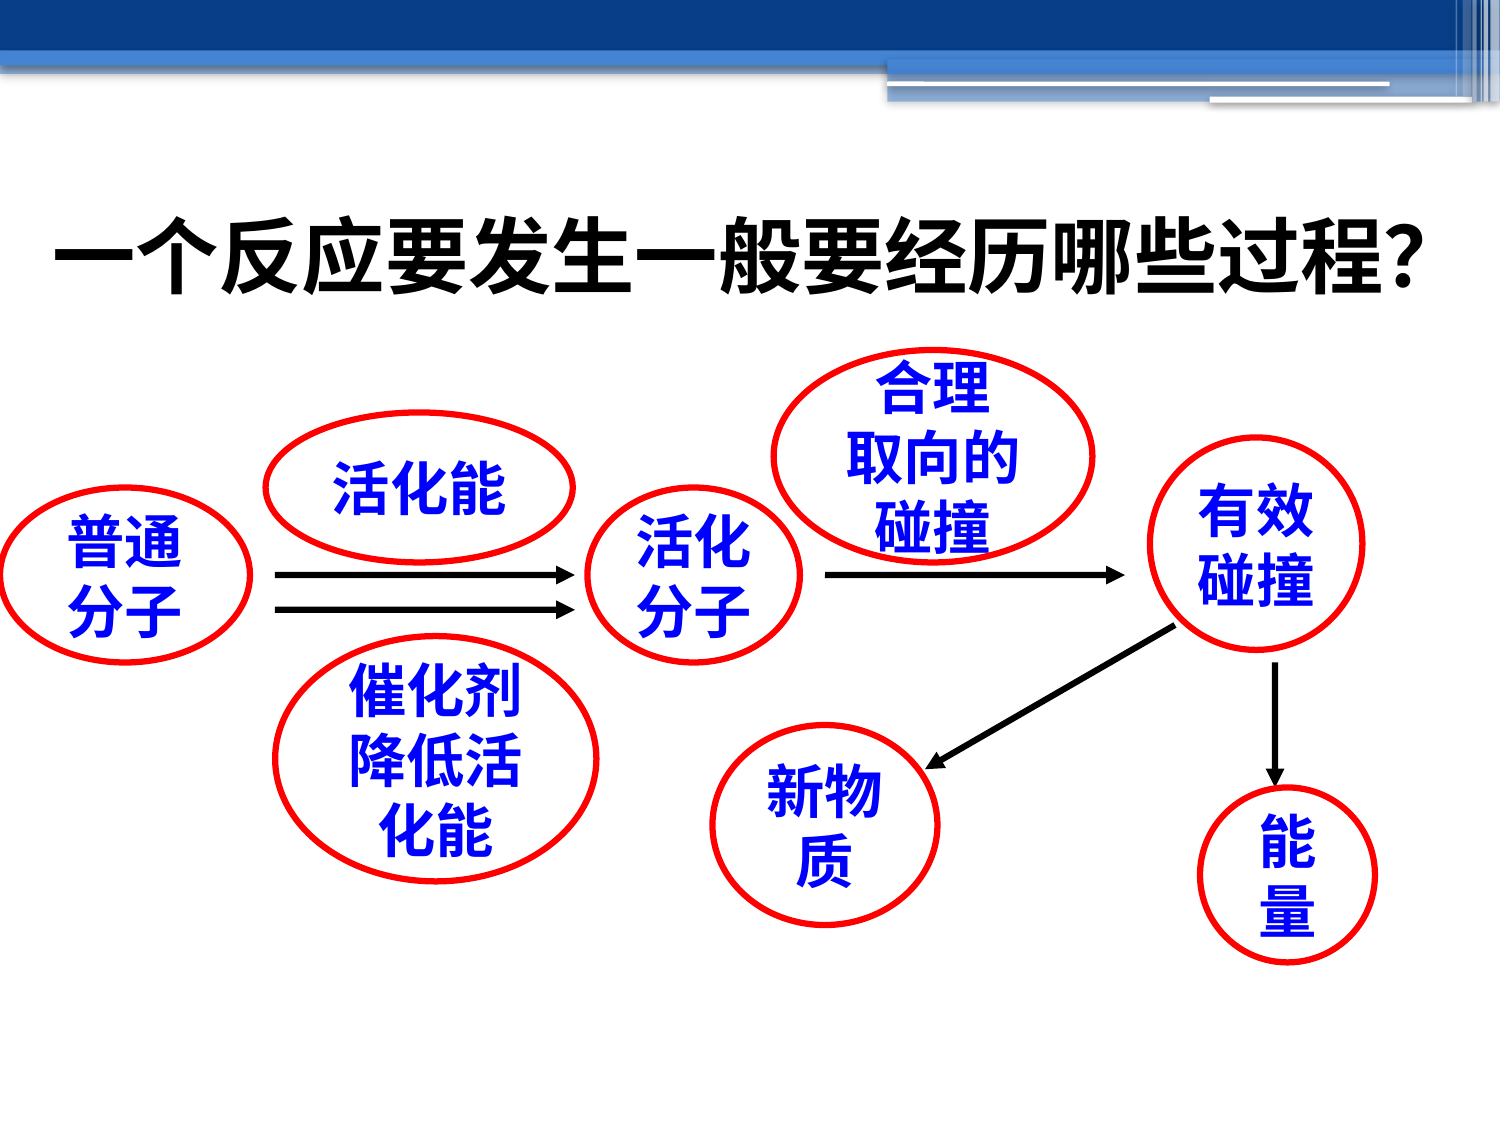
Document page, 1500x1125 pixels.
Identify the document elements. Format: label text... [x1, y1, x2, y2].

text_box 活化 分子 [587, 487, 800, 663]
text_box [1199, 662, 1376, 963]
text_box 合理 取向的 碰撞 [773, 349, 1093, 563]
text_box 普通 分子 [0, 487, 250, 663]
text_box 催化剂降低活化能 [275, 636, 597, 882]
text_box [712, 624, 1176, 926]
text_box 有效 碰撞 [1149, 437, 1363, 650]
text_box 一个反应要发生一般要经历哪些过程？ [37, 196, 1489, 312]
text_box [274, 603, 575, 617]
text_box [824, 568, 1126, 582]
text_box [274, 568, 575, 582]
text_box 活化能 [265, 412, 573, 563]
